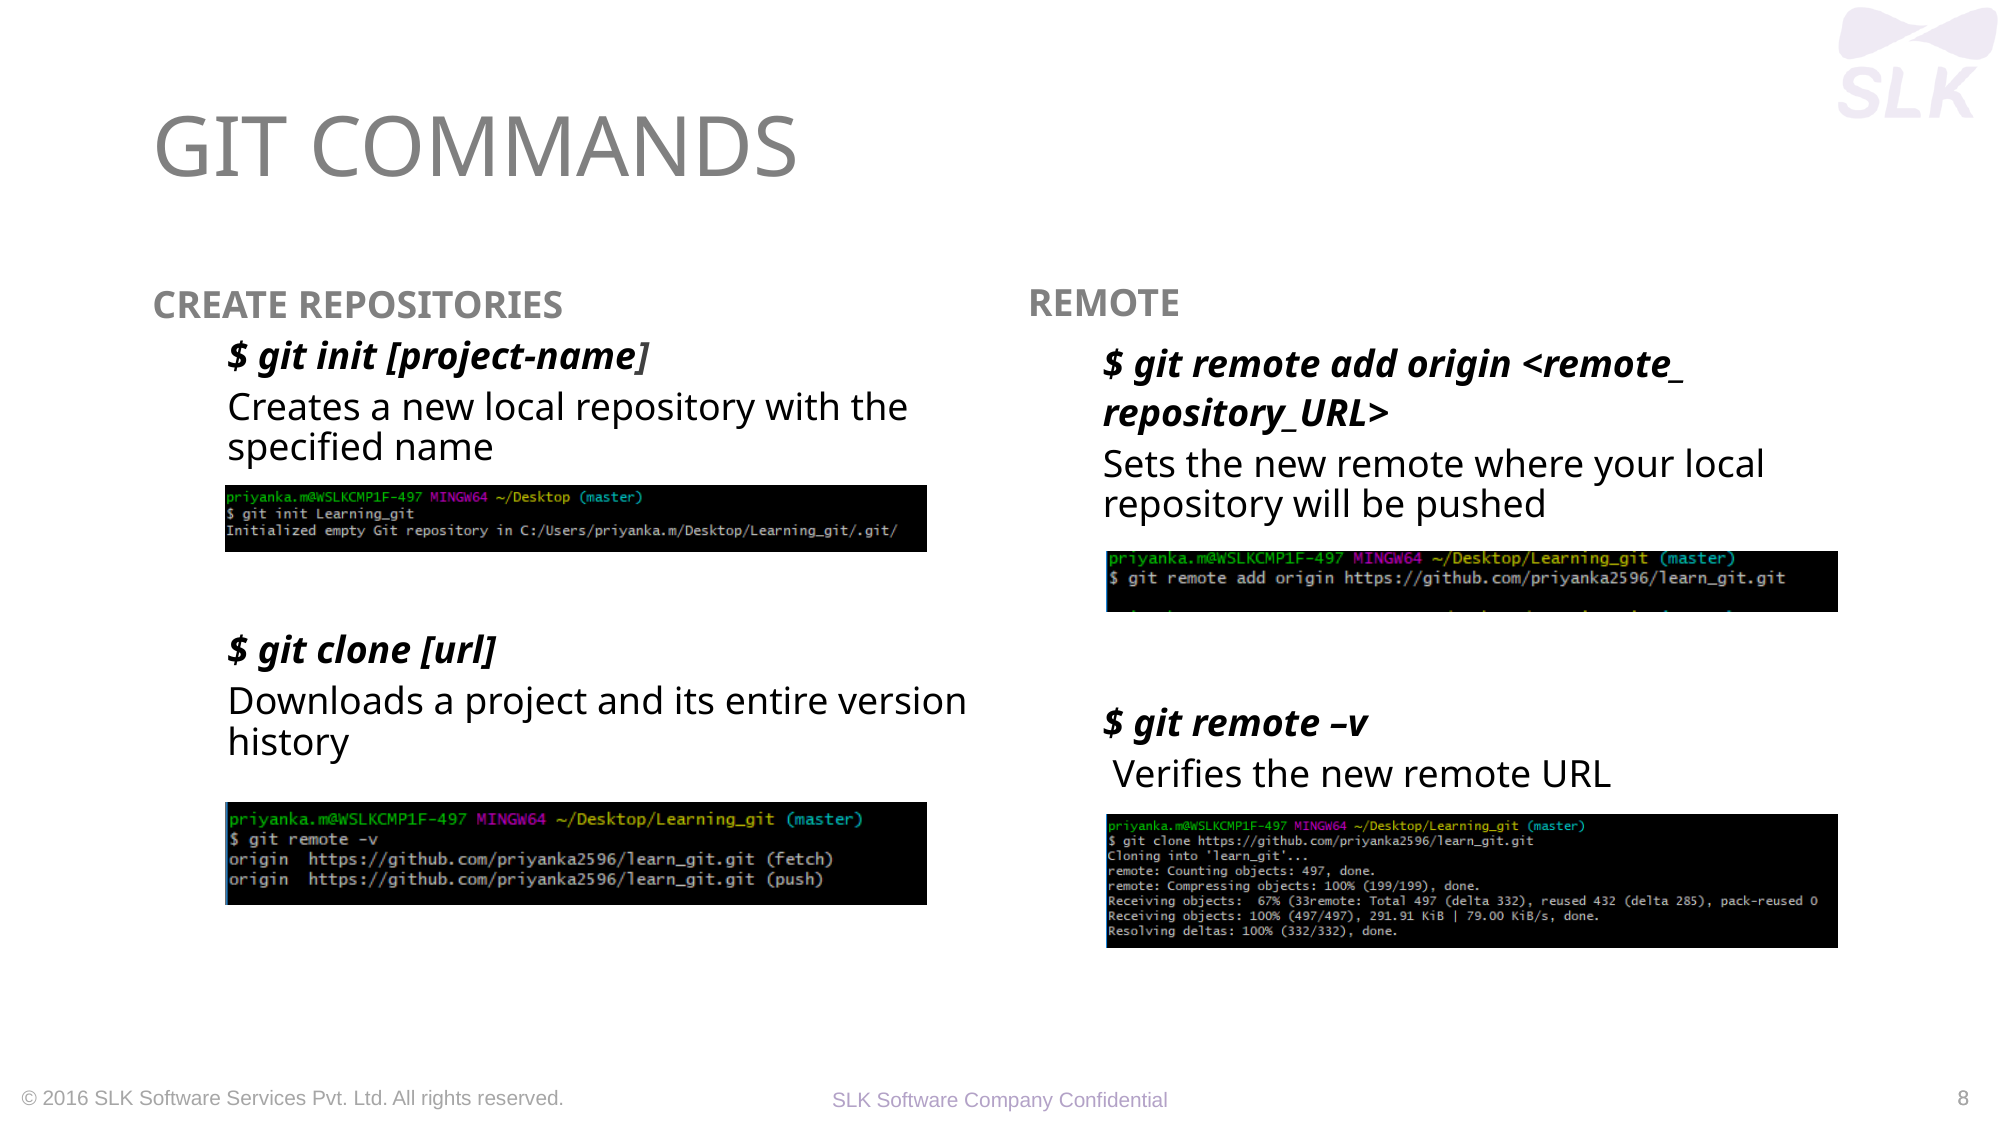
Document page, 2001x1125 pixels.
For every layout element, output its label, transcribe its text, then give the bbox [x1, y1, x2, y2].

picture [1106, 551, 1838, 612]
list REMOTE $ git remote add origin <remote_ repository_URL> Sets the new remote where your local repository will be pushed $ git remote –v Verifies the new remote URL [1012, 277, 1863, 991]
picture [1106, 814, 1838, 948]
list CREATE REPOSITORIES $ git init [project-name] Creates a new local repository with the specified name $ git clone [url] Downloads a project and its entire version history [137, 278, 988, 1017]
title GIT COMMANDS [137, 40, 1863, 258]
picture [225, 485, 927, 552]
picture [225, 802, 927, 905]
